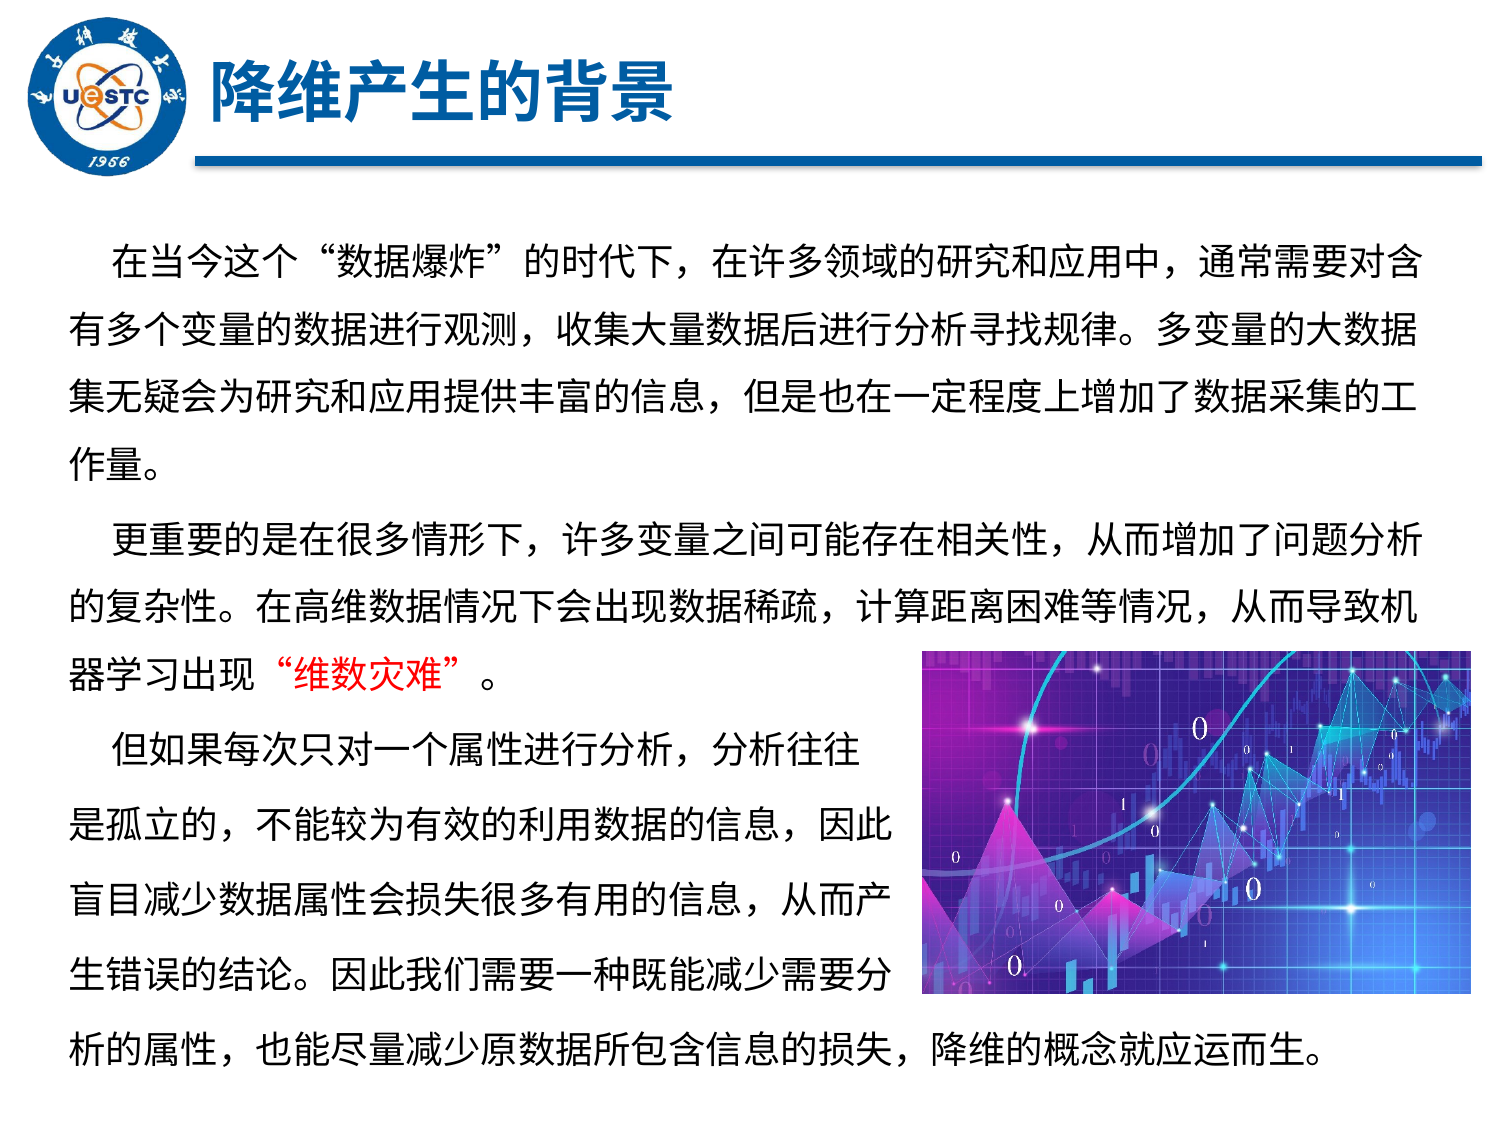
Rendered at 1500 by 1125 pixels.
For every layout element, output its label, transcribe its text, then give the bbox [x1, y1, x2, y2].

picture [6, 0, 207, 196]
picture [922, 650, 1471, 994]
title 降维产生的背景 [194, 19, 1491, 161]
list 在当今这个“数据爆炸”的时代下，在许多领域的研究和应用中，通常需要对含有多个变量的数据进行观测，收集大量数据后进行分析寻找规律。多变量的大数据集无疑会为研究和应用提供丰富的信息，但是也在一定程度上增加了数据采集的工作量。 更重要的是在很多情形下，许多变量之间可能存在相关性，从而增加了问题分析的复杂性。在高维数据情况下会出现数据稀疏，计算距离困难等情况，从而导致机器学习出现“维数灾难”。 但如果每次只对一个属性进行分析，分析往往 是孤立的，不能较为有效的利用数据的信息，因此 盲目减少数据属性会损失很多有用的信息，从而产 生错误的结论。因此我们需要一种既能减少需要分 析的属性，也能尽量减少原数据所包含信息的损失，降维的概念就应运而生。 [53, 208, 1471, 1094]
